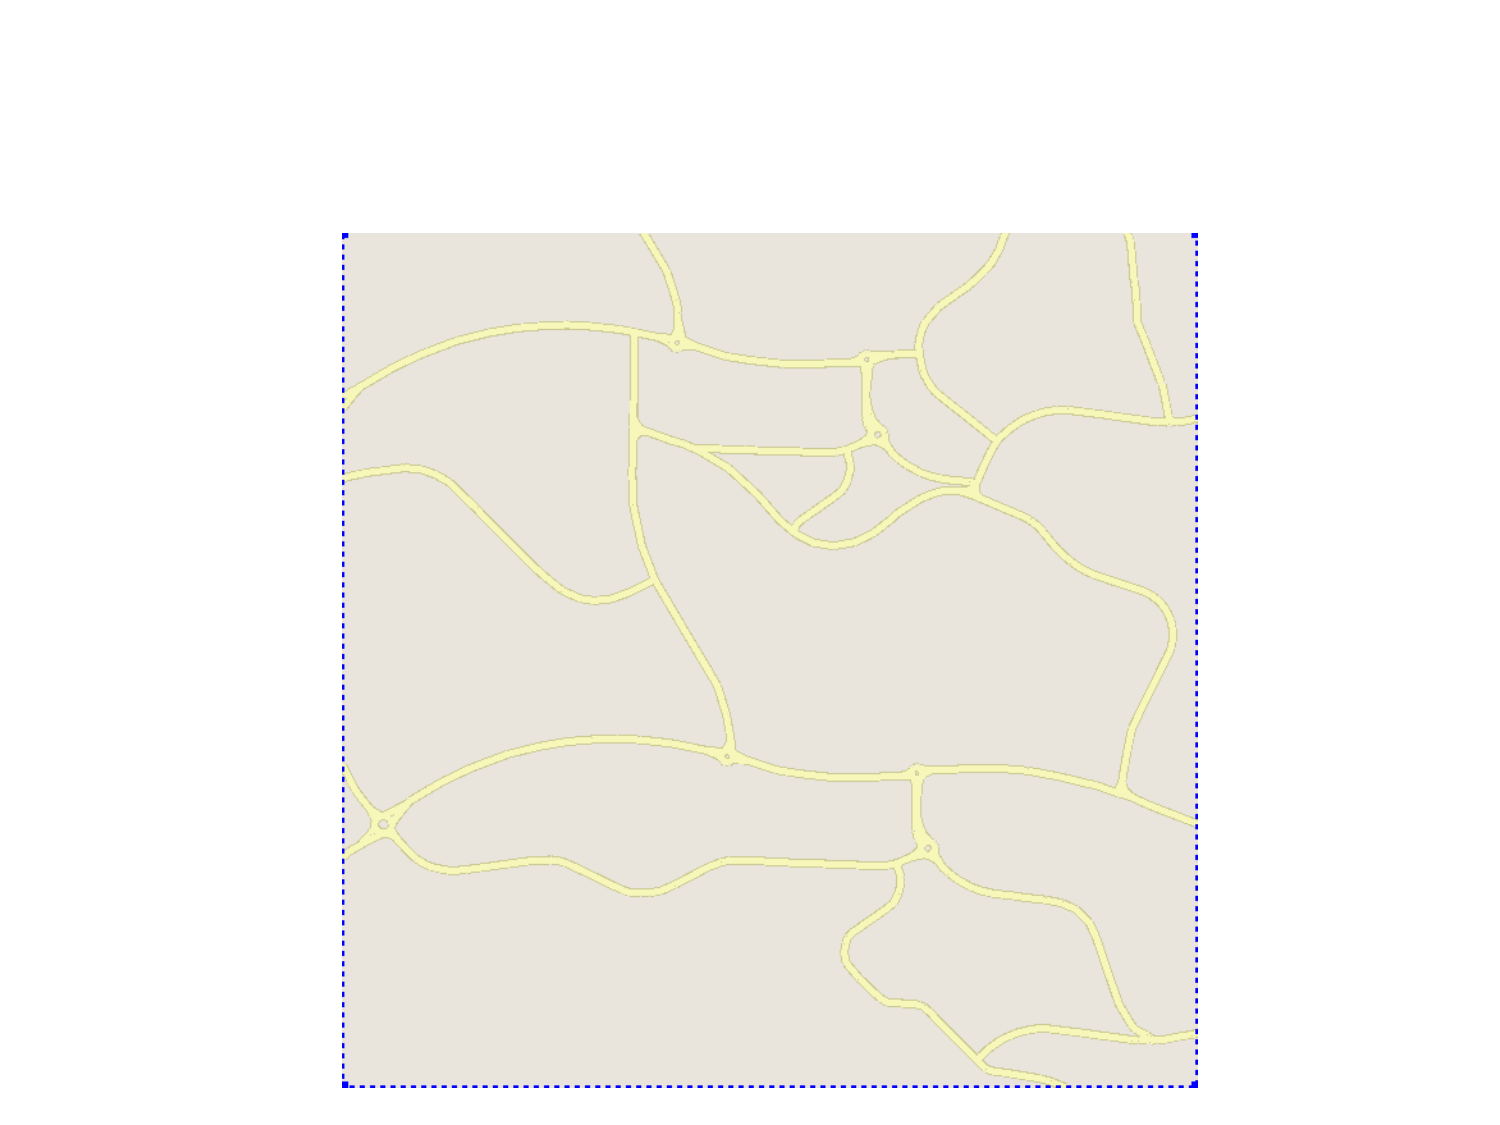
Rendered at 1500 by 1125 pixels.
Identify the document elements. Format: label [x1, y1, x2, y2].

picture [341, 233, 1198, 1088]
